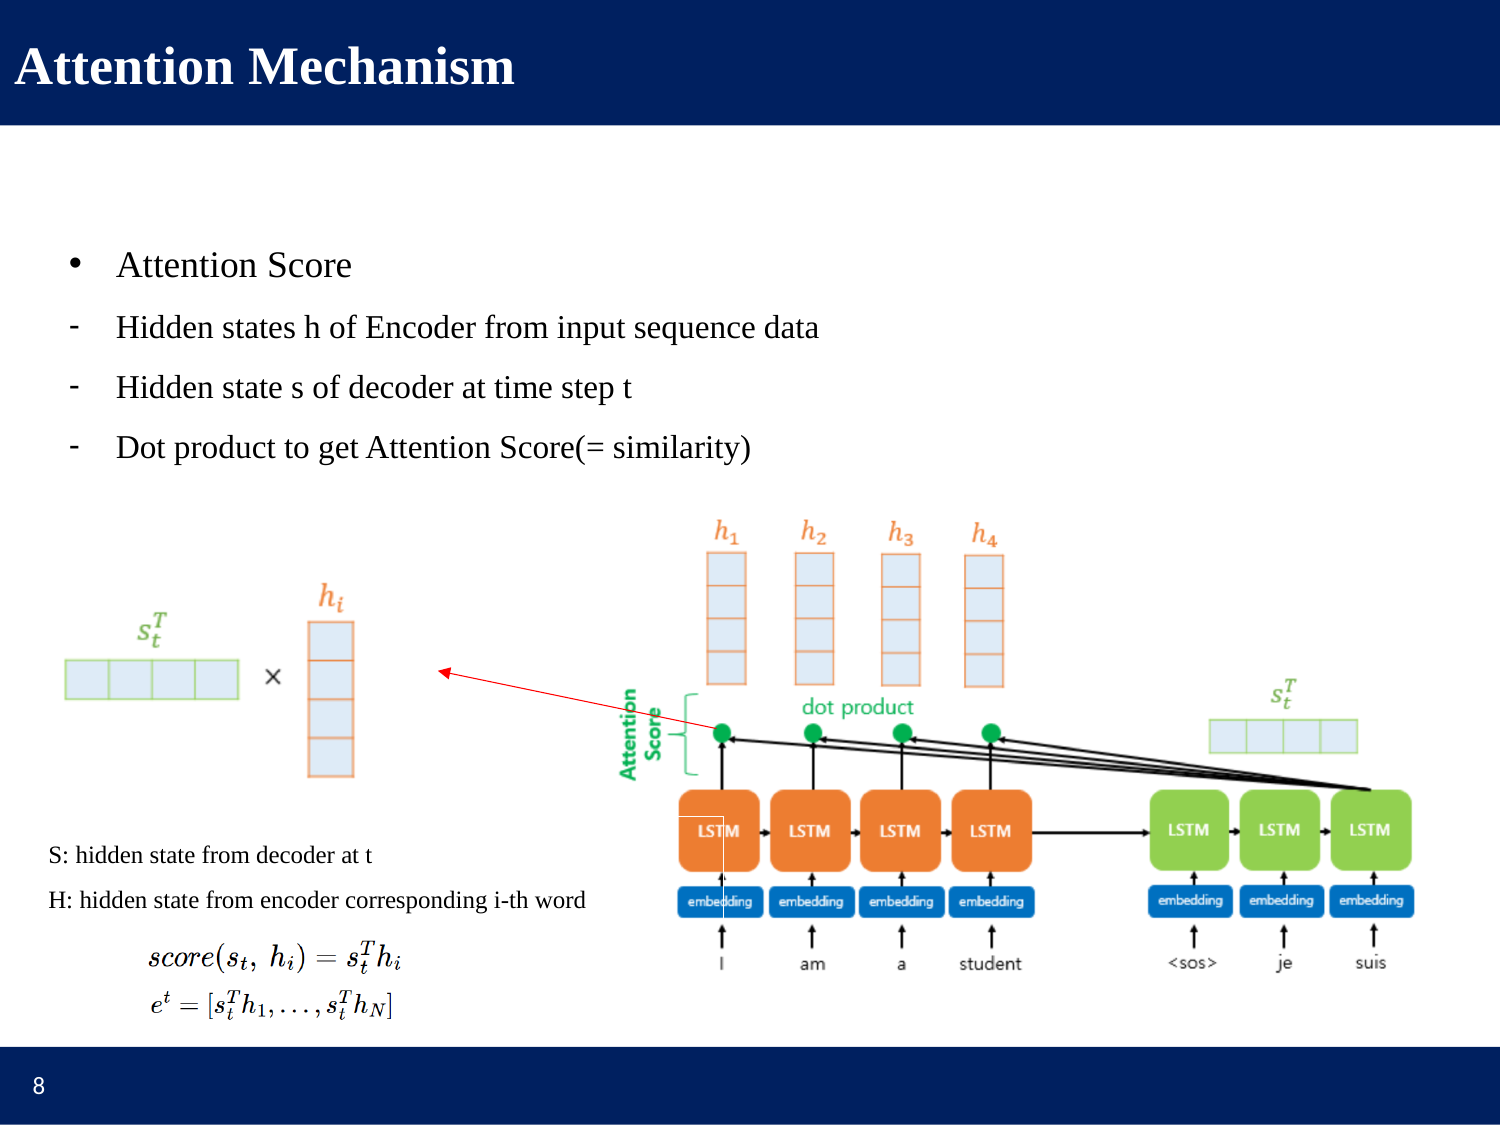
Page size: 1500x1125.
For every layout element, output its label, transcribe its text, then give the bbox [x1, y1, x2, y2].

slide_number 8 [17, 1054, 136, 1115]
picture [141, 936, 408, 980]
picture [148, 983, 406, 1026]
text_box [437, 670, 717, 729]
text_box [0, 1046, 1500, 1125]
picture [610, 510, 1434, 986]
text_box Attention Score Hidden states h of Encoder from input sequence data Hidden state s of decoder at time step t Dot product to get Attention Score(= similarity) [54, 210, 1472, 473]
picture [51, 574, 373, 796]
text_box Attention Mechanism [0, 0, 1500, 126]
text_box S: hidden state from decoder at t H: hidden state from encoder corresponding i-th word [33, 816, 610, 922]
